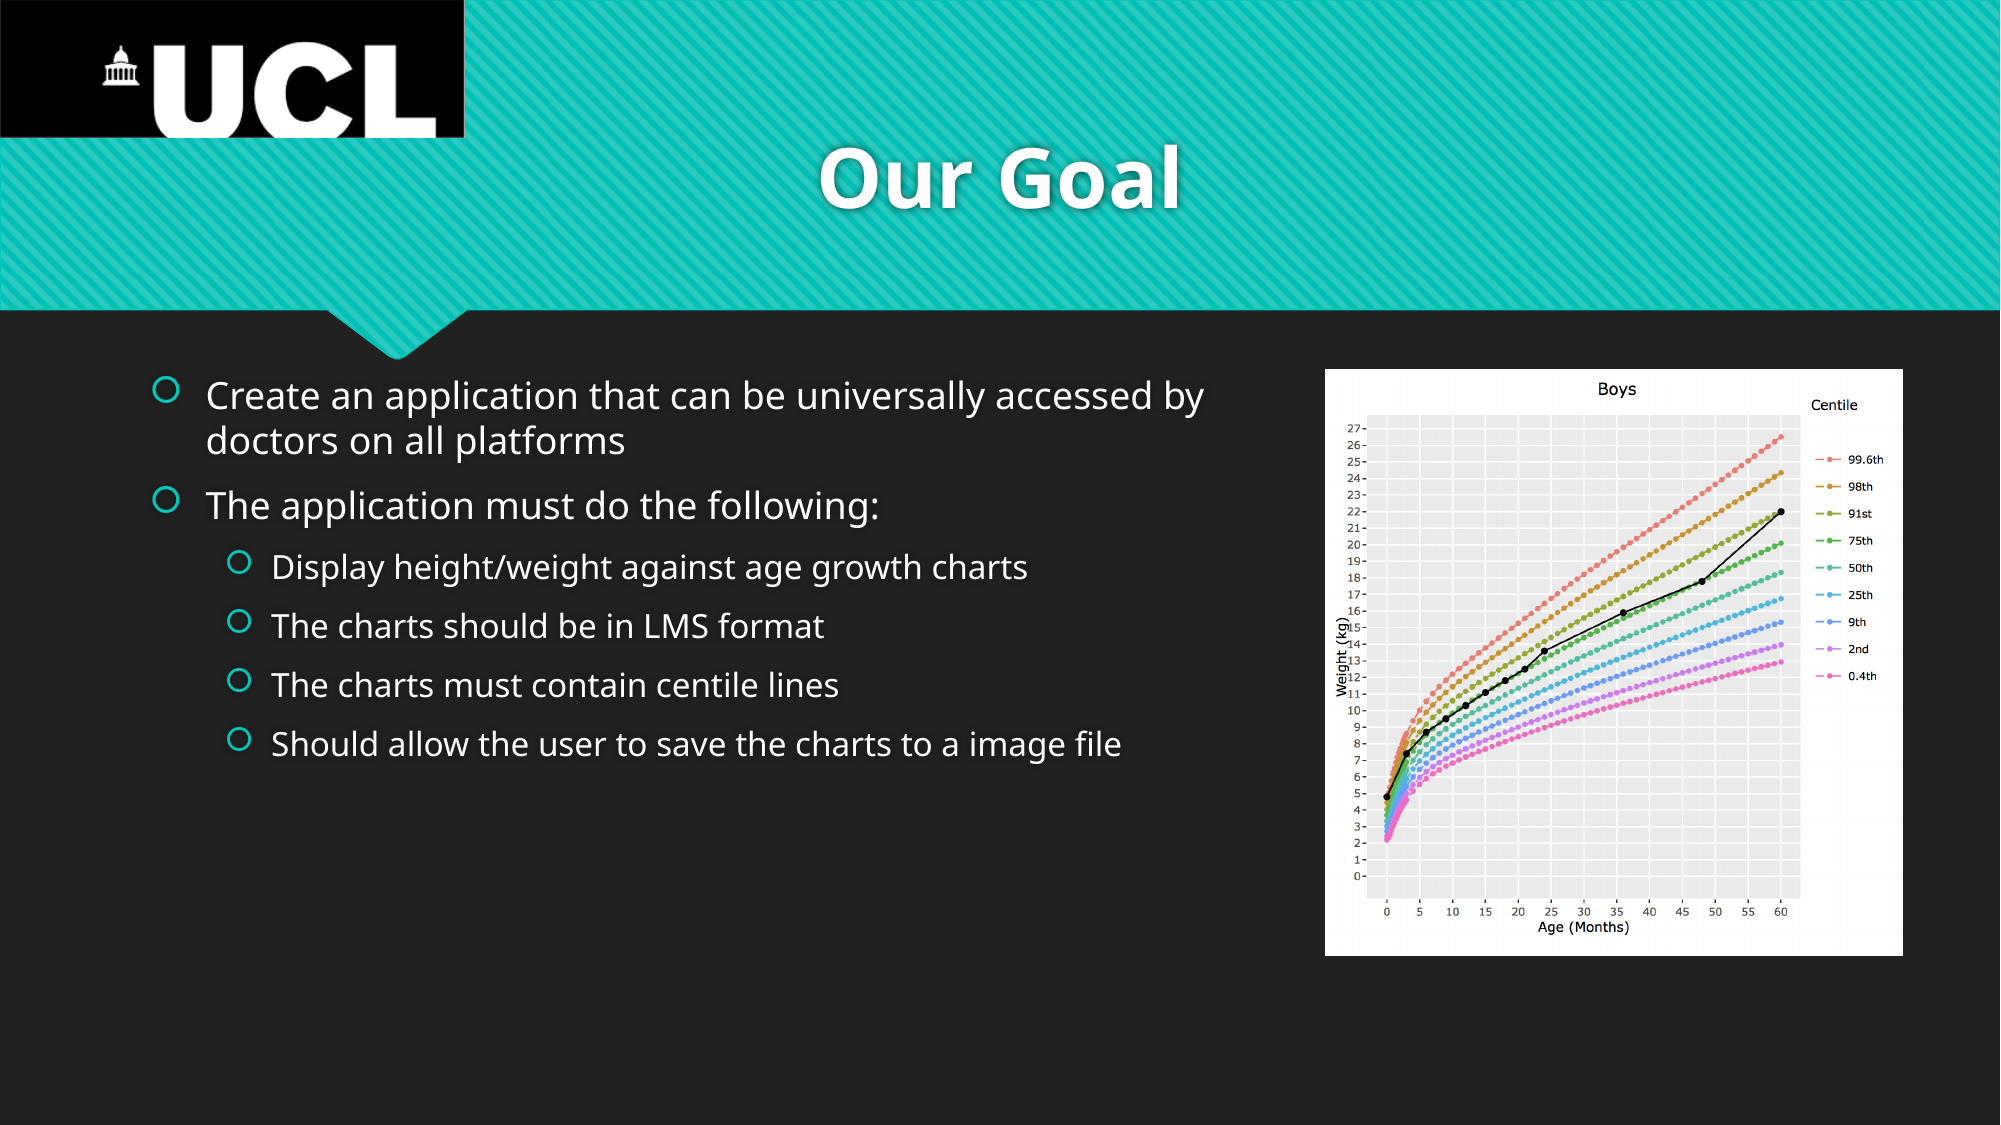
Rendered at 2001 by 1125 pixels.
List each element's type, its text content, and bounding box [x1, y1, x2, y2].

title Our Goal [132, 73, 1868, 233]
picture [1324, 369, 1903, 956]
picture [0, 0, 465, 138]
list Create an application that can be universally accessed by doctors on all platforms The application must do the following: Display height/weight against age growth charts The charts should be in LMS format The charts must contain centile lines Should allow the user to save the charts to a image file [134, 364, 1257, 962]
